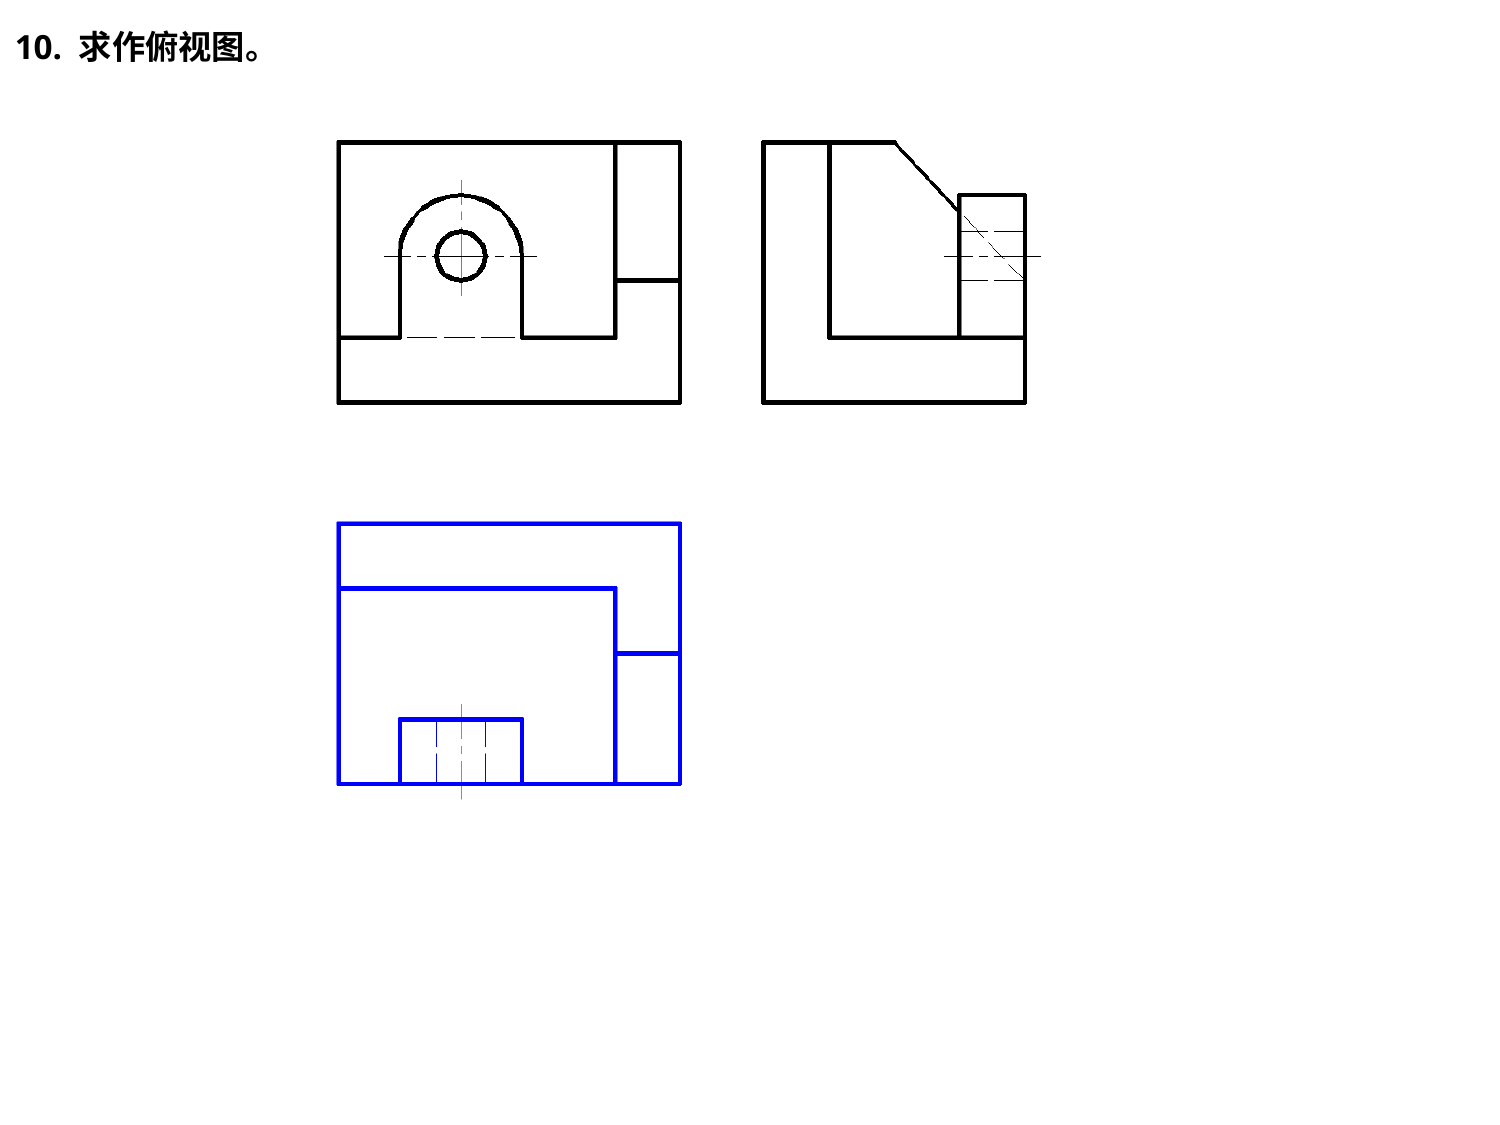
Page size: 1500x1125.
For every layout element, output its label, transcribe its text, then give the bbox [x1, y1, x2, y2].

picture [305, 119, 1055, 816]
text_box 10. 求作俯视图。 [0, 18, 1500, 74]
